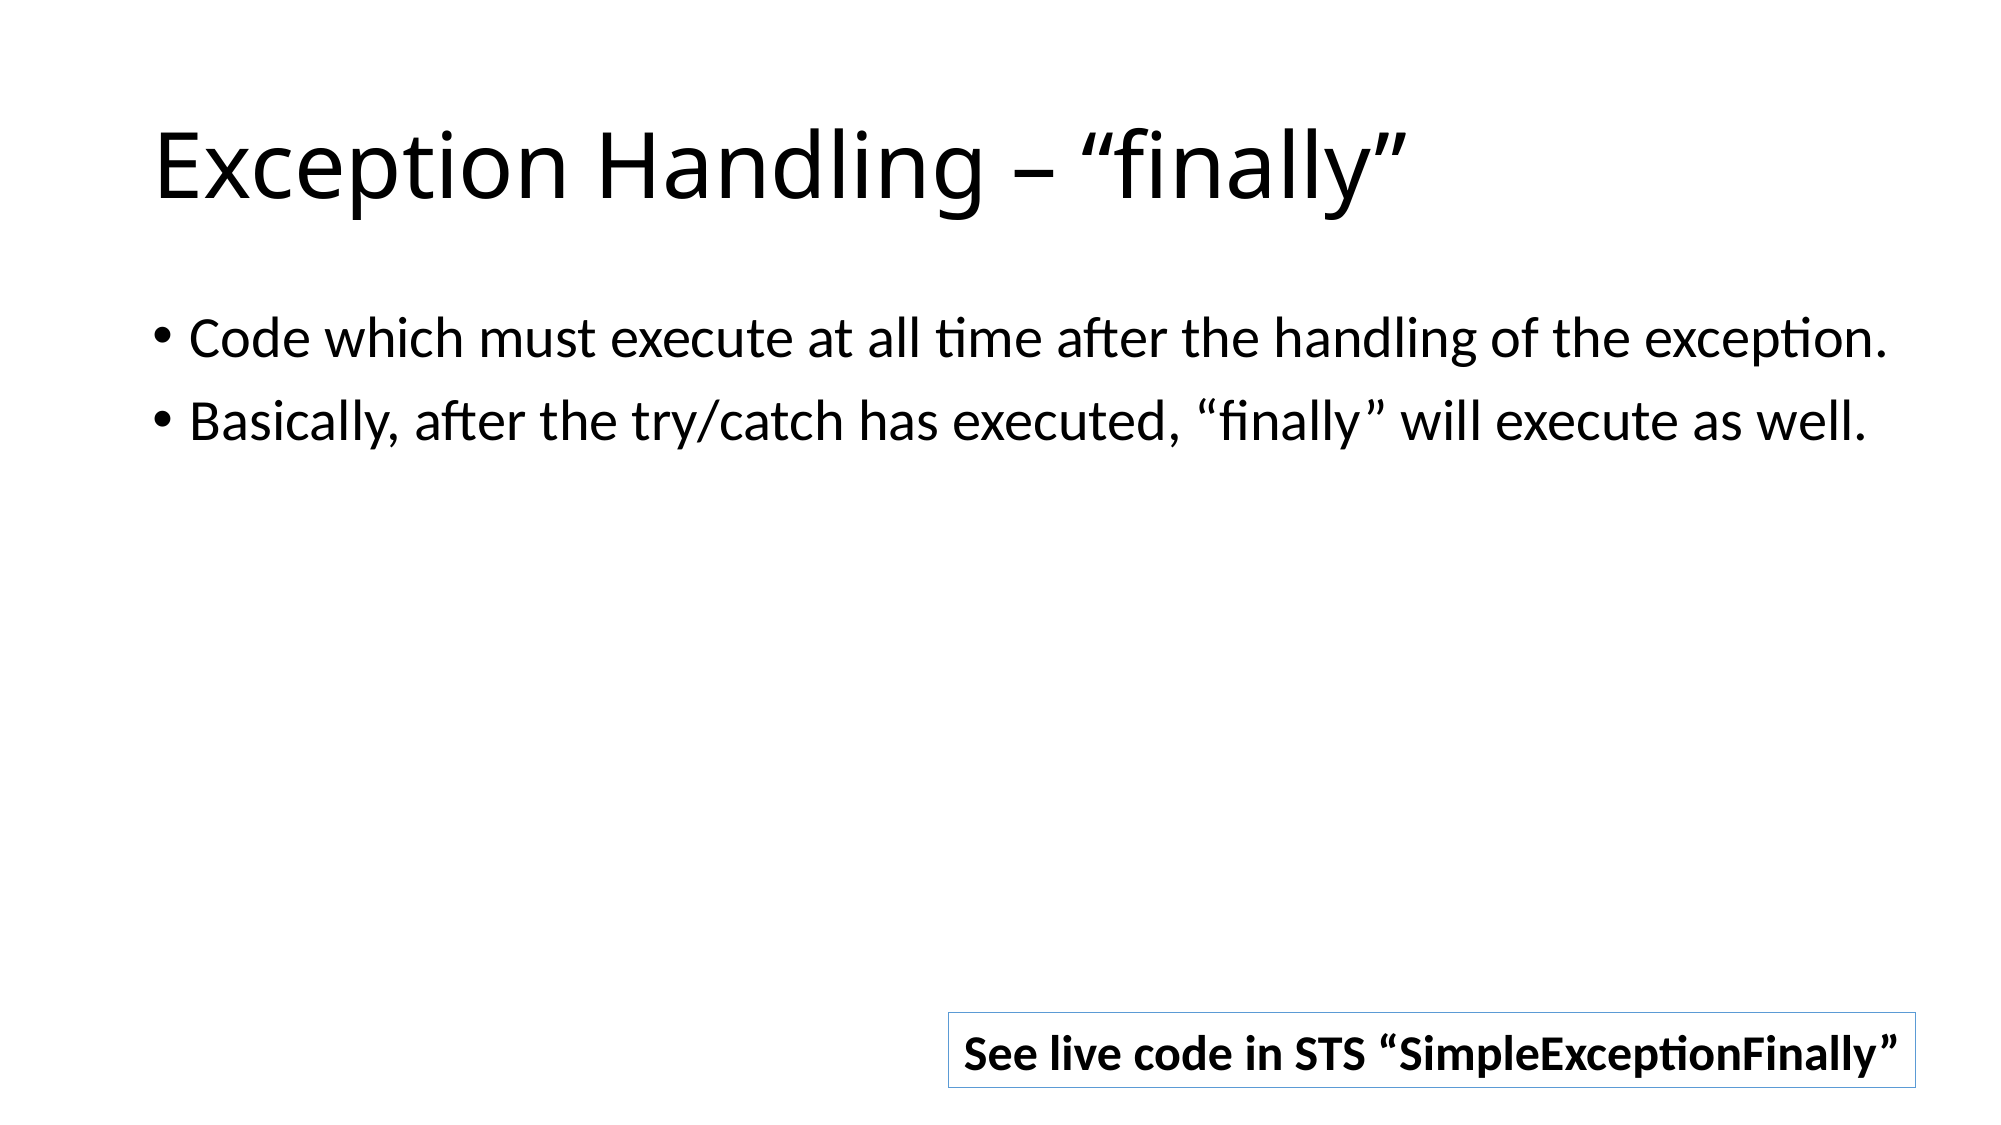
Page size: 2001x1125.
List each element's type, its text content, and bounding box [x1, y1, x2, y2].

list Code which must execute at all time after the handling of the exception. Basically, after the try/catch has executed, “finally” will execute as well. [1703, 299, 1921, 1014]
text_box See live code in STS “SimpleExceptionFinally” [948, 1012, 1916, 1088]
title Exception Handling – “finally” [137, 59, 1863, 278]
list Code which must execute at all time after the handling of the exception. Basically, after the try/catch has executed, “finally” will execute as well. [137, 299, 999, 1014]
text_box [999, 298, 1703, 1012]
